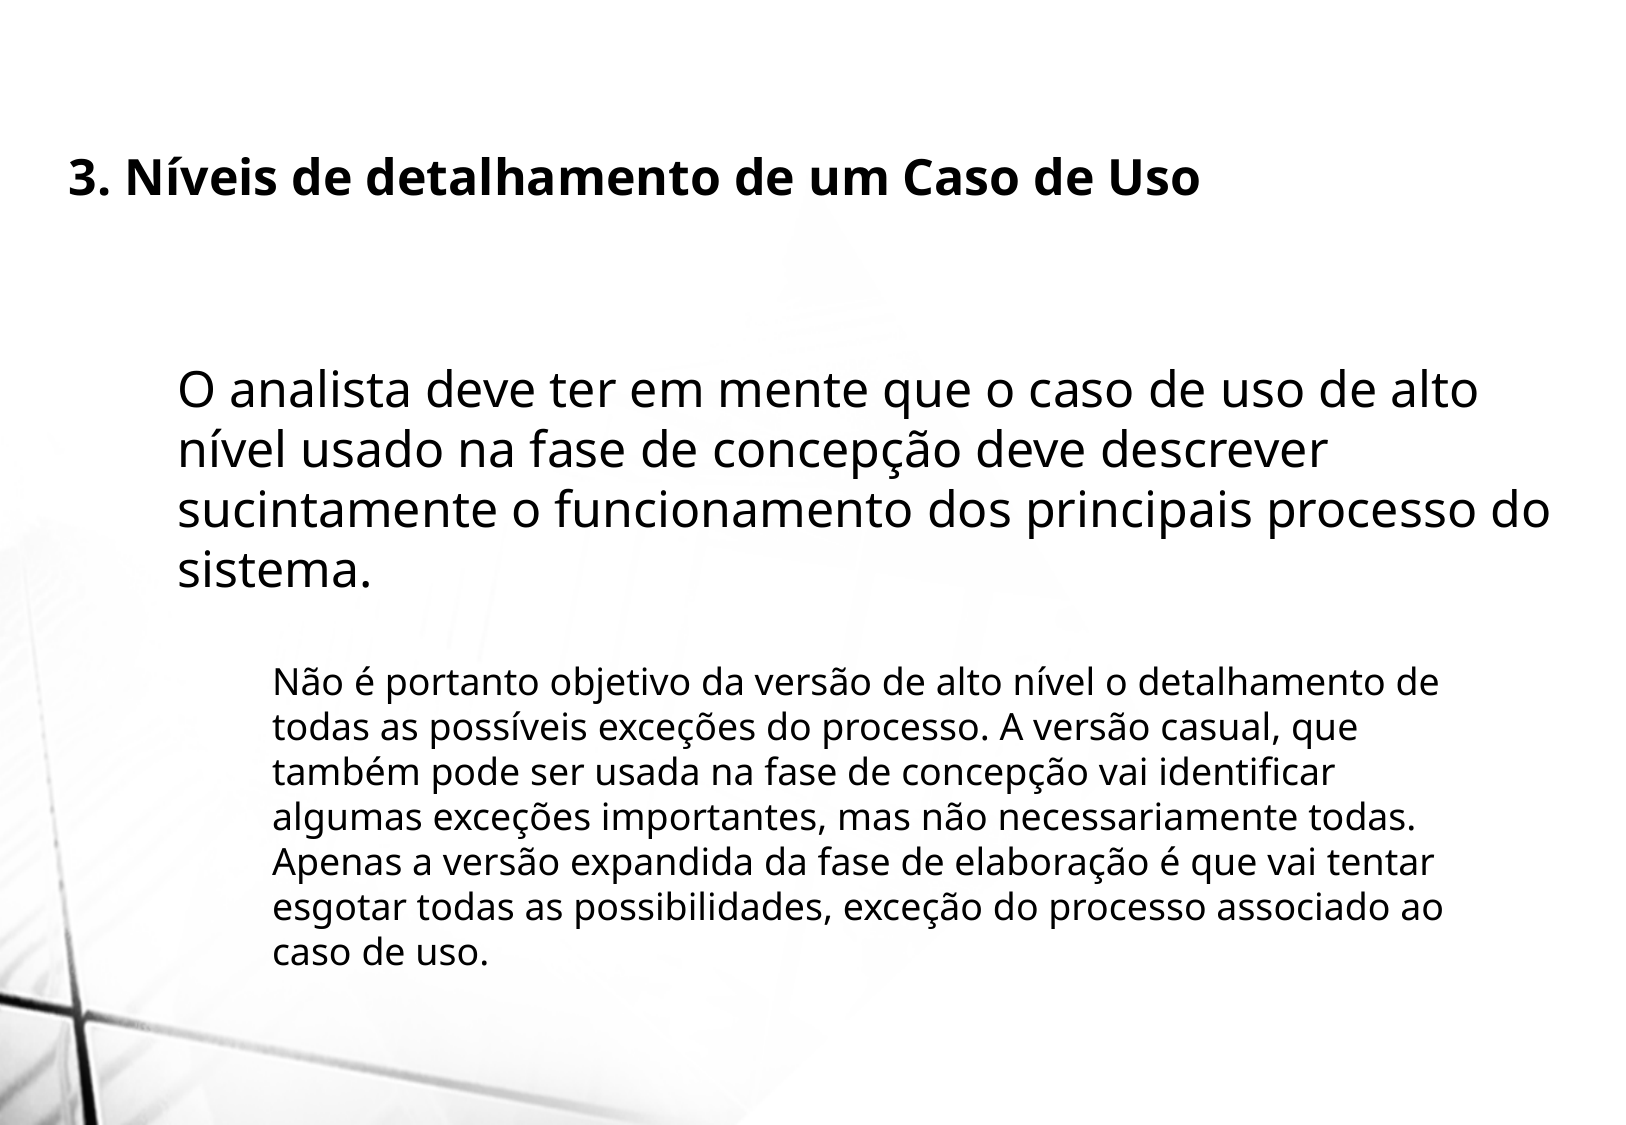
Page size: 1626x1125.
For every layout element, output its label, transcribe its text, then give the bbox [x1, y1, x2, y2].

text_box 3. Níveis de detalhamento de um Caso de Uso [54, 137, 1503, 213]
text_box O analista deve ter em mente que o caso de uso de alto nível usado na fase de concepção deve descrever sucintamente o funcionamento dos principais processo do sistema. [162, 349, 1571, 606]
picture [0, 0, 1626, 1125]
text_box Não é portanto objetivo da versão de alto nível o detalhamento de todas as possíveis exceções do processo. A versão casual, que também pode ser usada na fase de concepção vai identificar algumas exceções importantes, mas não necessariamente todas. Apenas a versão expandida da fase de elaboração é que vai tentar esgotar todas as possibilidades, exceção do processo associado ao caso de uso. [257, 649, 1503, 981]
